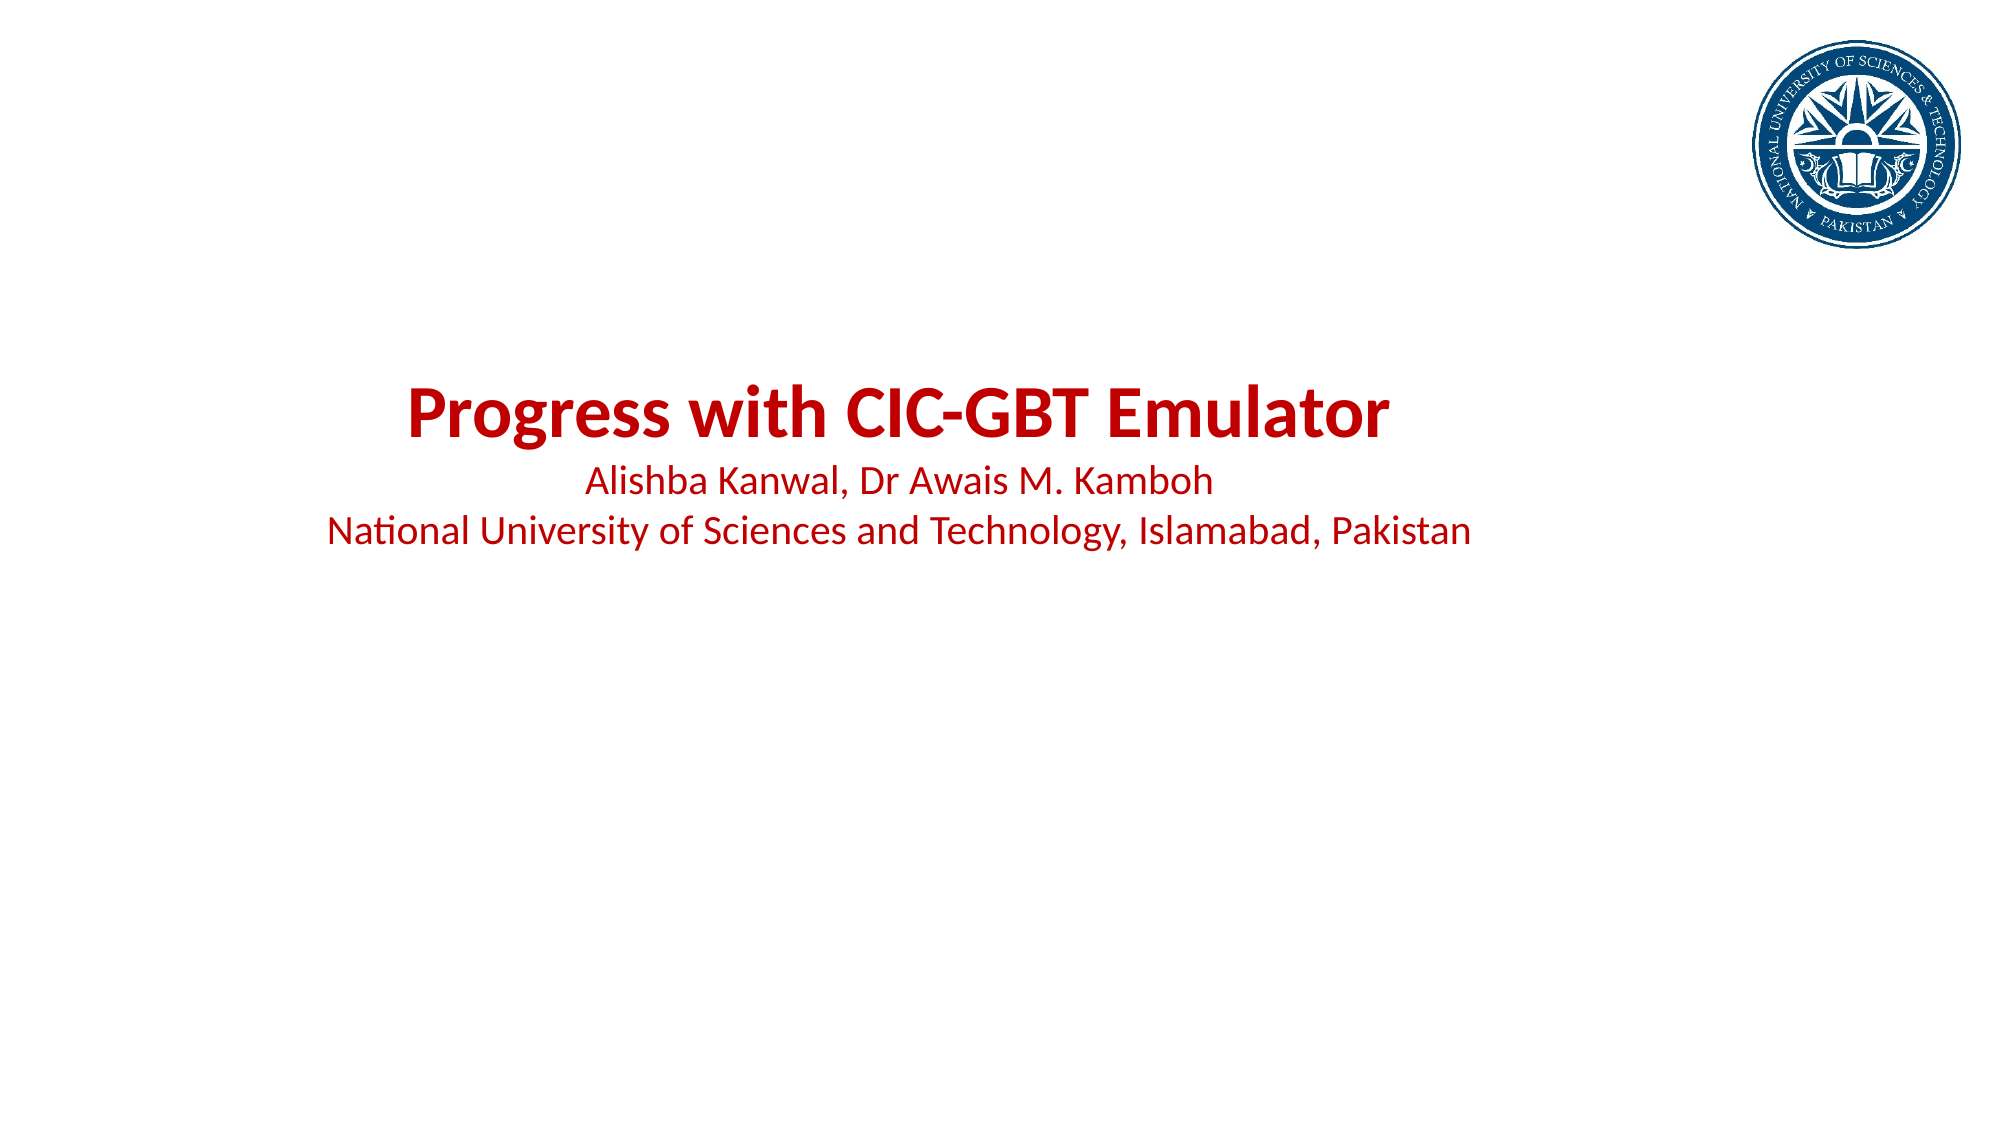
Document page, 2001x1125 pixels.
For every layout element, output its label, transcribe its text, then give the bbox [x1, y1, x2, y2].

picture [1752, 40, 1961, 249]
text_box Progress with CIC-GBT Emulator Alishba Kanwal, Dr Awais M. Kamboh National University of Sciences and Technology, Islamabad, Pakistan [311, 355, 1488, 560]
